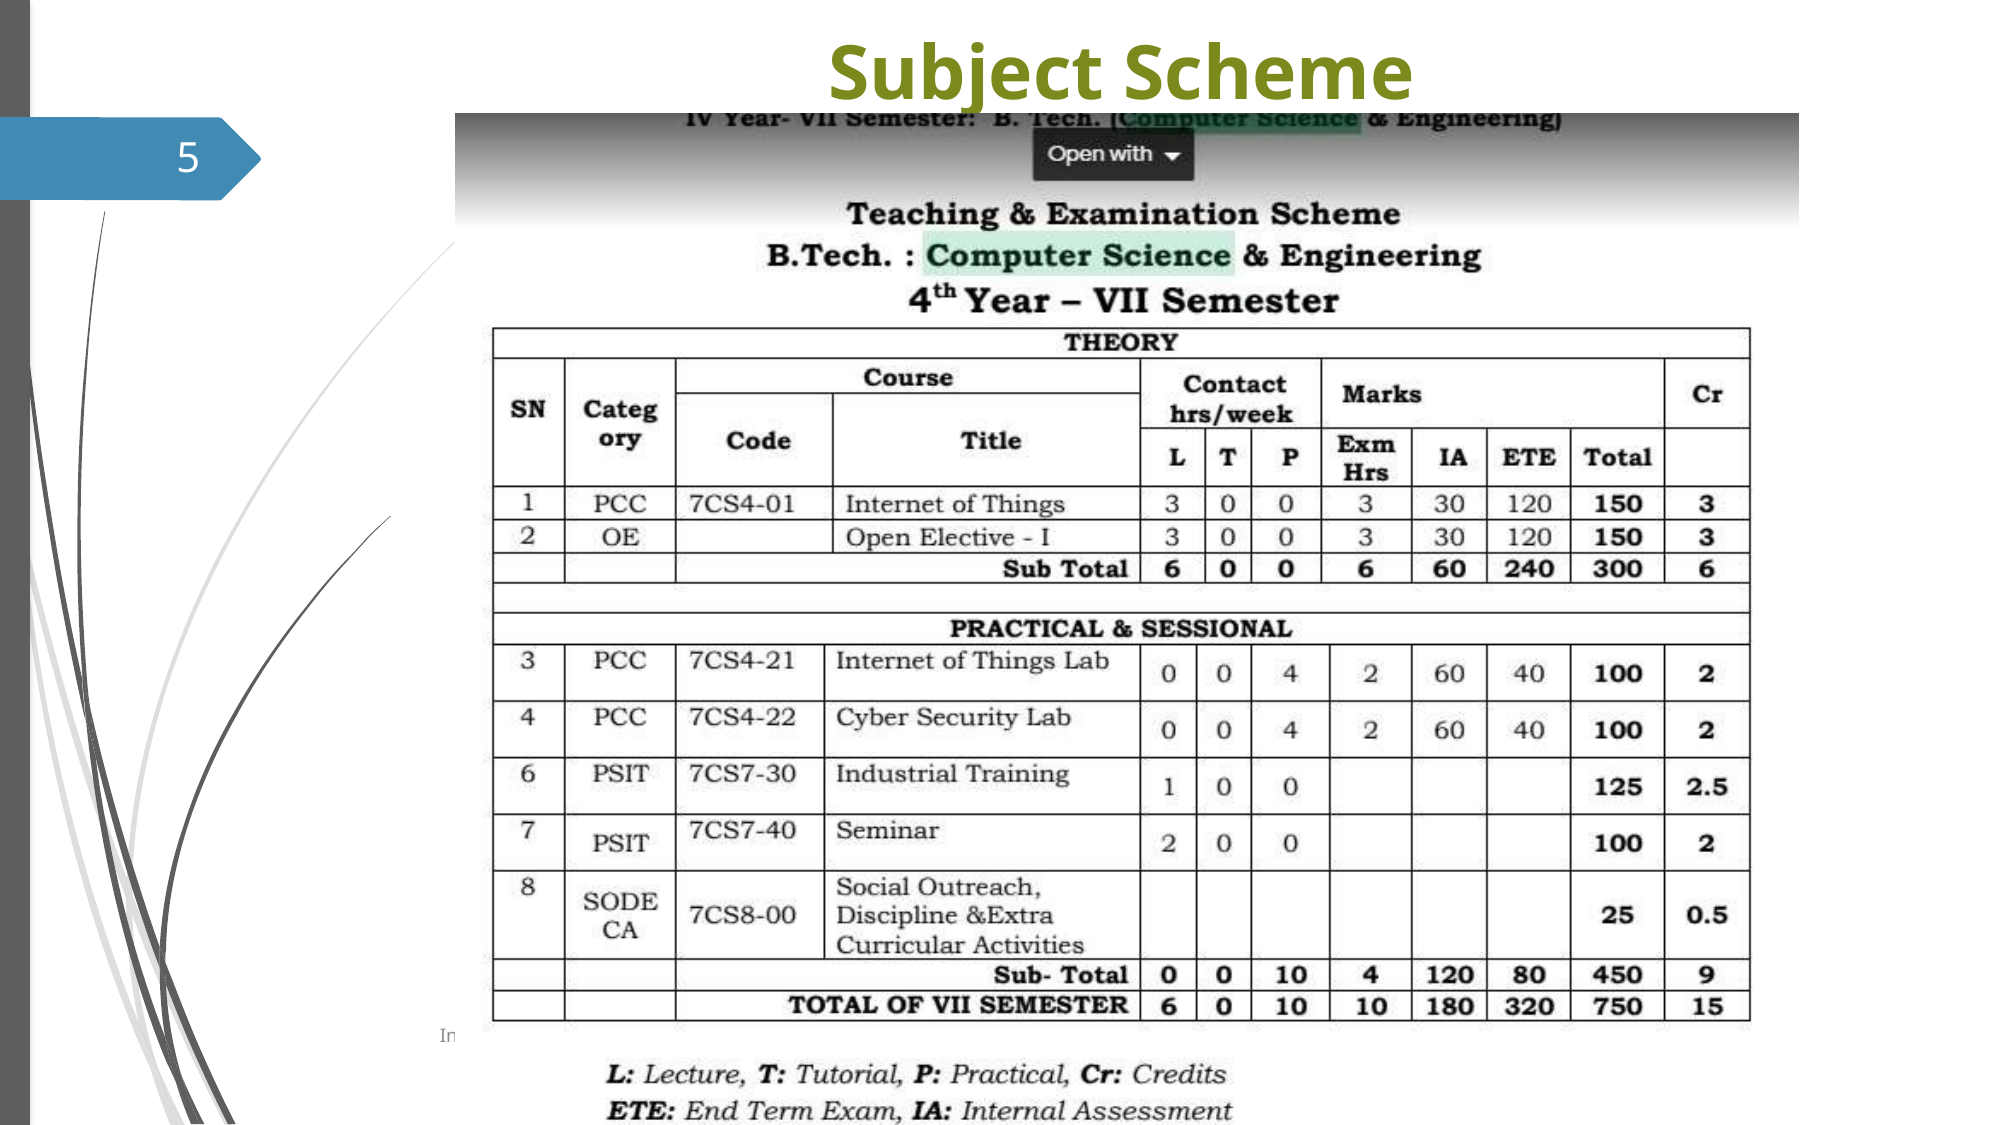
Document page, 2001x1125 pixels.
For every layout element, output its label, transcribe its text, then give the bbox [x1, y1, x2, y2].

slide_number 5 [87, 129, 216, 190]
footer Internet of Things (7CS4-01) [424, 1006, 451, 1067]
title Subject Scheme [392, 17, 1851, 93]
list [455, 113, 1799, 1125]
